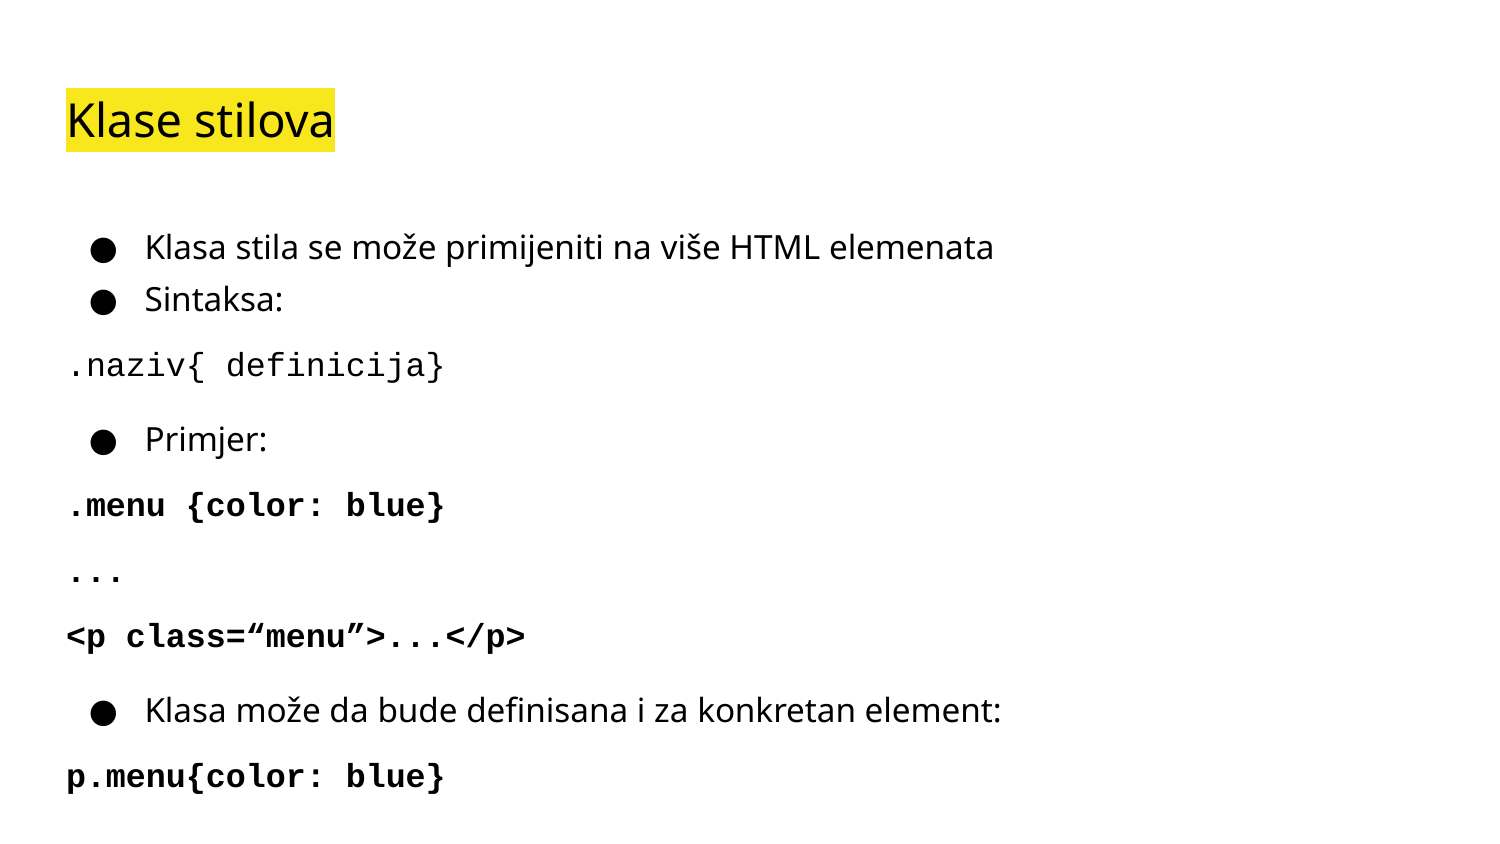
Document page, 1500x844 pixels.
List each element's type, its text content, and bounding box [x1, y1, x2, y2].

title Klase stilova [51, 72, 1449, 167]
list Klasa stila se može primijeniti na više HTML elemenata Sintaksa: .naziv{ definicija} Primjer: .menu {color: blue} ... <p class=“menu”>...</p> Klasa može da bude definisana i za konkretan element: p.menu{color: blue} [51, 202, 1449, 814]
